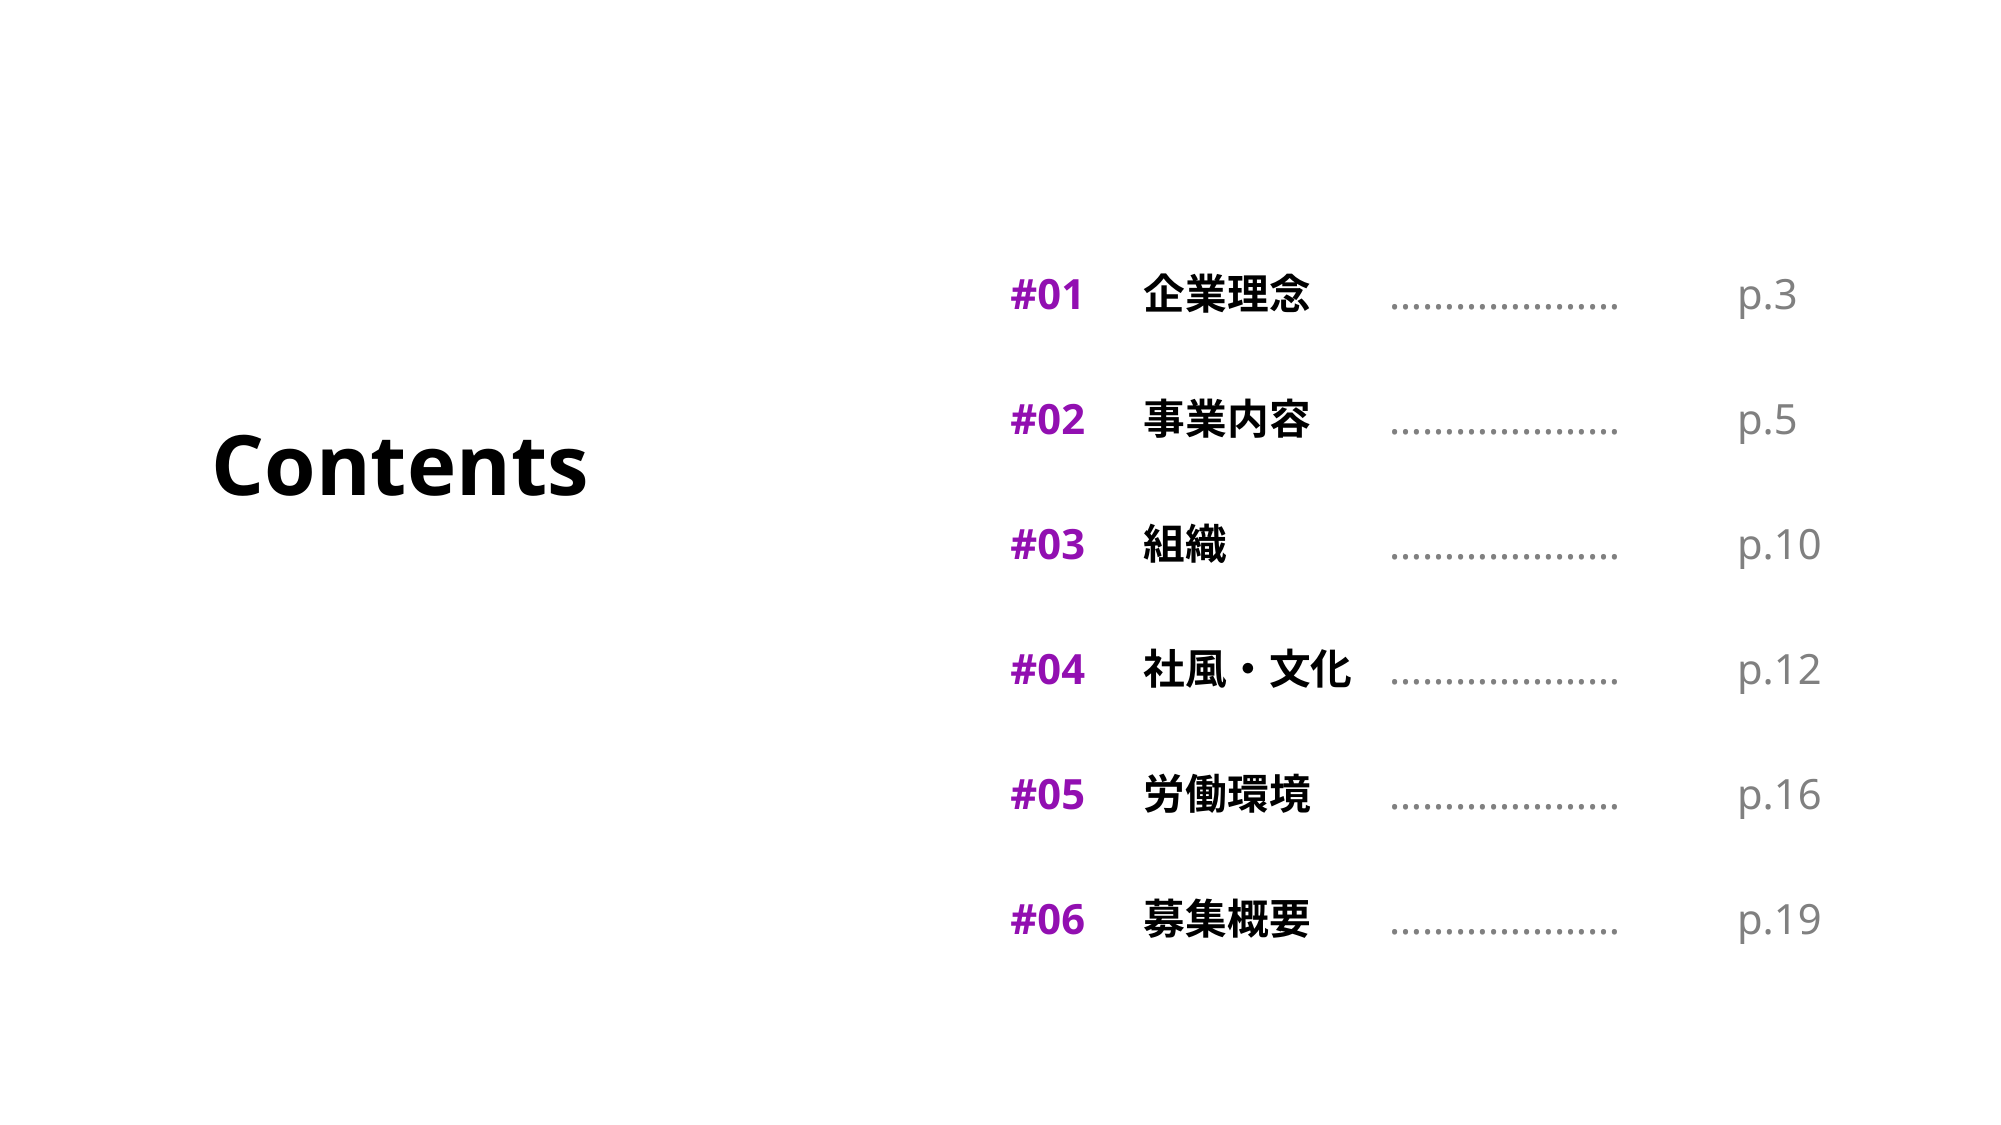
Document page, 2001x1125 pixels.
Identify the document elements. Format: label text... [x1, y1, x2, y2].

text_box #01 #02 #03 #04 #05 #06 [995, 185, 1129, 951]
text_box Contents [1129, 404, 1198, 520]
text_box 企業理念 事業内容 組織 社風・文化 労働環境 募集概要 [1129, 185, 1374, 951]
text_box ………………… ………………… ………………… ………………… ………………… ………………… [1374, 185, 1746, 951]
text_box p.3 p.5 p.10 p.12 p.16 p.19 [1746, 185, 1856, 951]
text_box Contents [197, 404, 995, 520]
